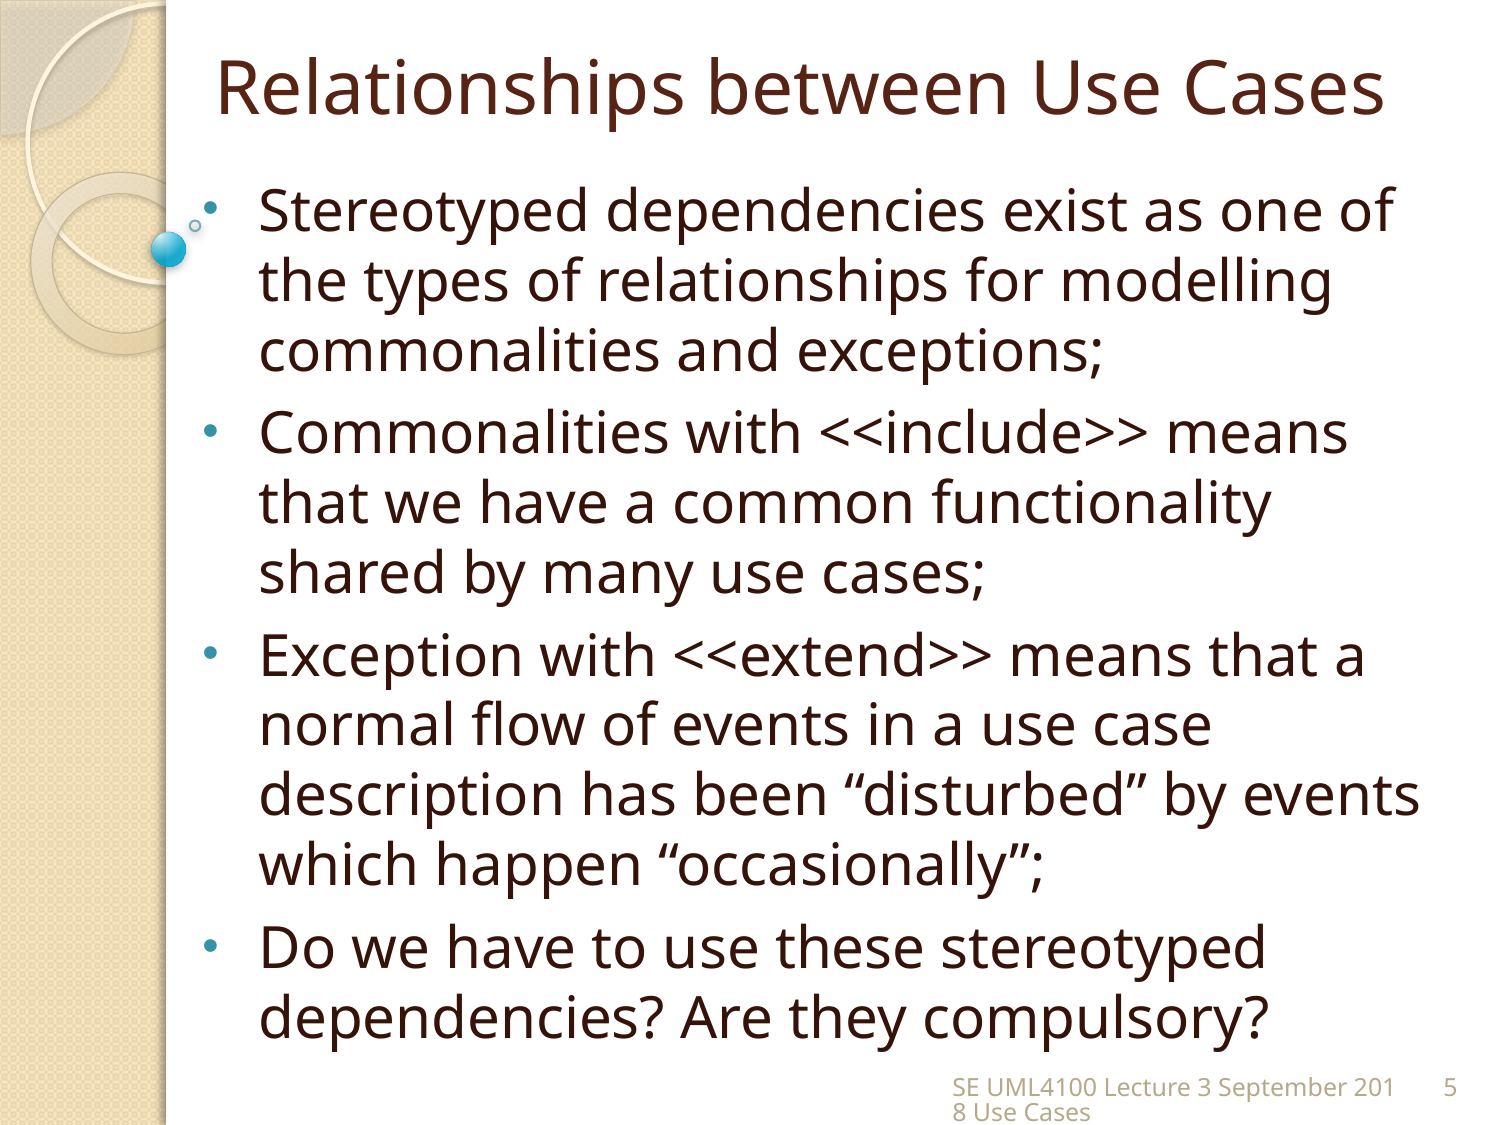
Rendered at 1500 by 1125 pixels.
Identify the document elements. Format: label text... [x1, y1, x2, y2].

slide_number 5 [1413, 1034, 1488, 1113]
subtitle Stereotyped dependencies exist as one of the types of relationships for modelling commonalities and exceptions; Commonalities with <<include>> means that we have a common functionality shared by many use cases; Exception with <<extend>> means that a normal flow of events in a use case description has been “disturbed” by events which happen “occasionally”; Do we have to use these stereotyped dependencies? Are they compulsory? [183, 172, 1483, 1071]
title Relationships between Use Cases [194, 30, 1471, 138]
footer SE UML4100 Lecture 3 September 2018 Use Cases [937, 1034, 1413, 1113]
